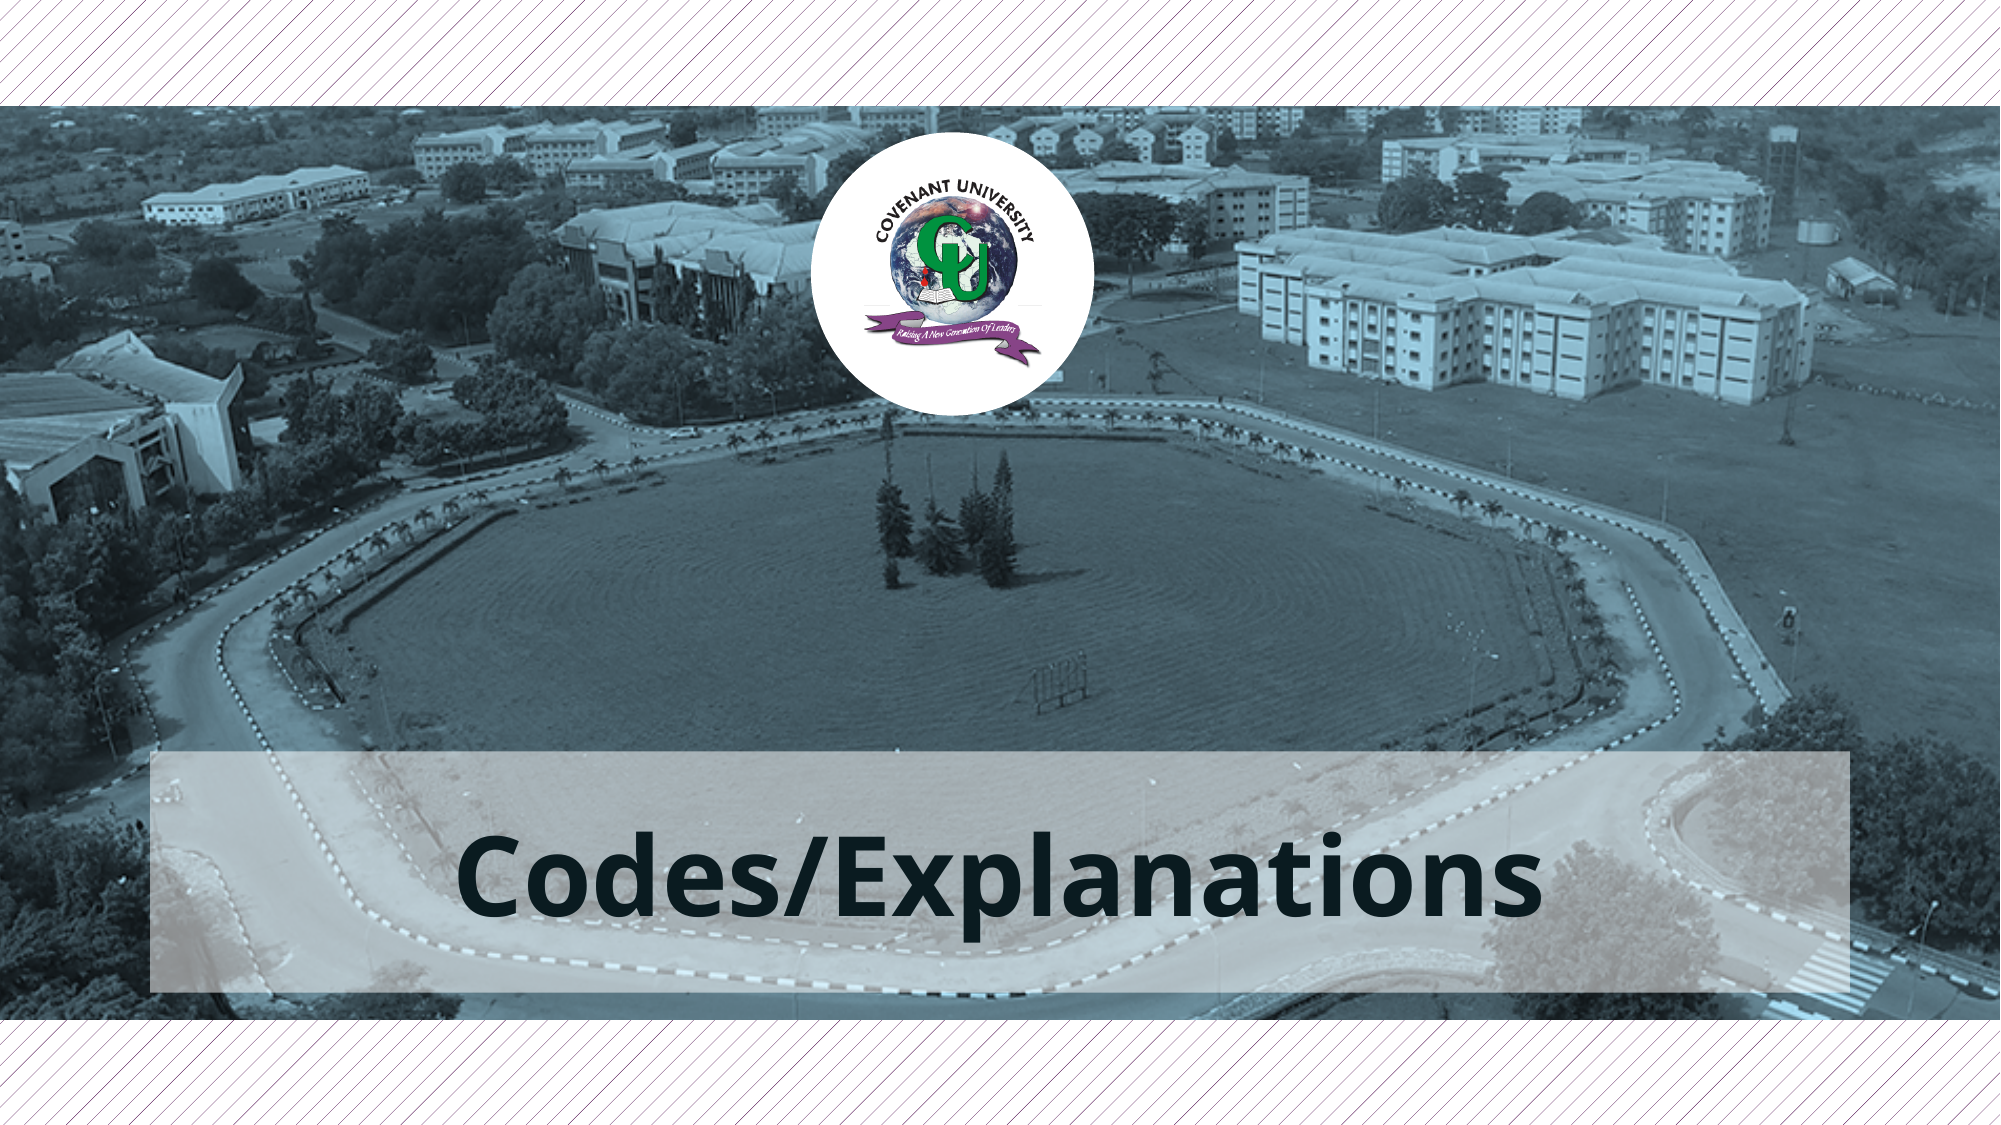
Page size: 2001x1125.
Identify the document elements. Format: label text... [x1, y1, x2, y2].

picture [863, 179, 1042, 369]
title Codes/Explanations [150, 751, 1850, 993]
